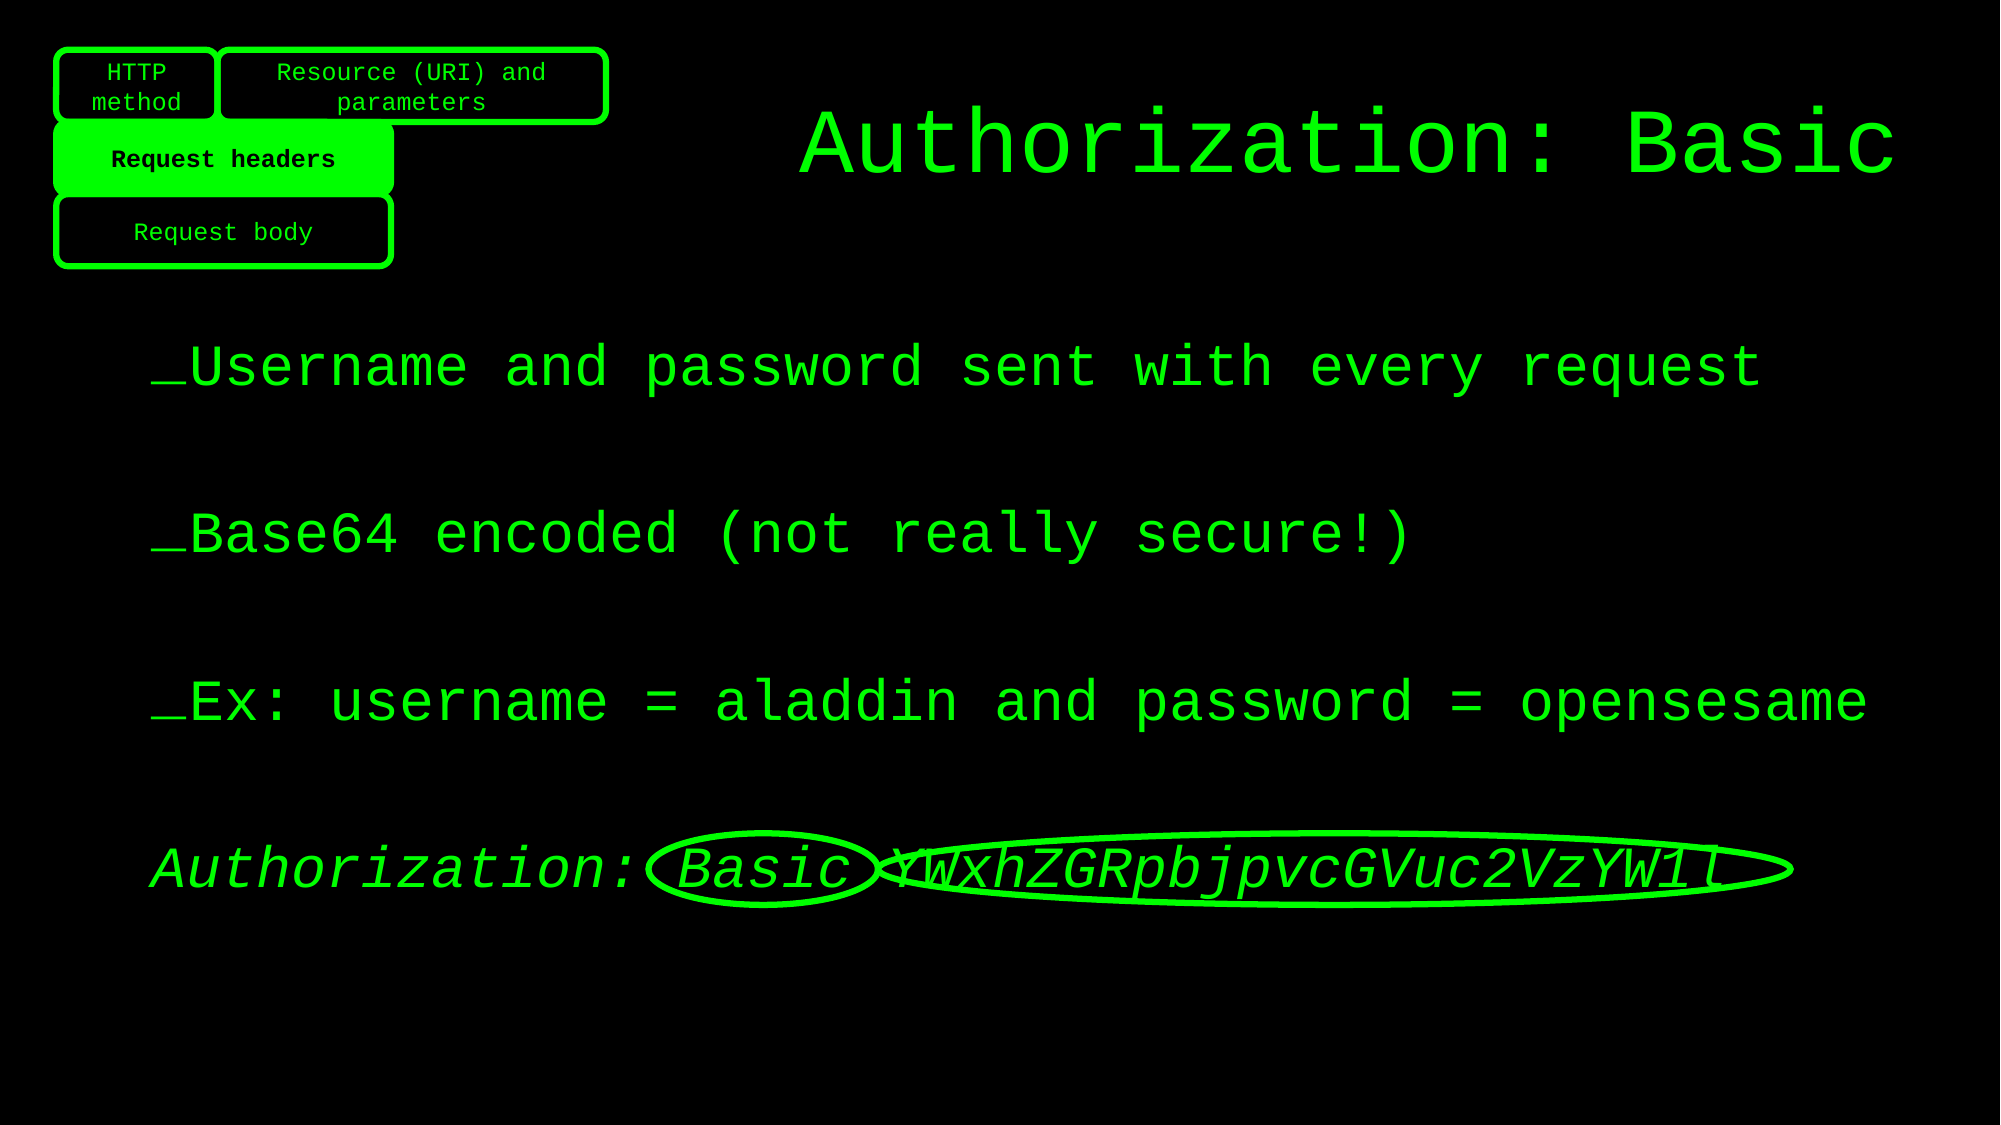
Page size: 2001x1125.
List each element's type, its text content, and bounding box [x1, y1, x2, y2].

text_box Authorization: Basic [699, 73, 2000, 199]
text_box [647, 832, 879, 906]
text_box Request headers [55, 120, 393, 194]
text_box Resource (URI) and parameters [216, 48, 607, 123]
text_box [876, 832, 1792, 906]
list Username and password sent with every request Base64 encoded (not really secure!) Ex: username = aladdin and password = opensesame Authorization: Basic YWxhZGRpbjpvcGVuc2VzYW1l [136, 327, 1965, 1116]
text_box Request body [55, 192, 393, 268]
text_box HTTP method [55, 48, 217, 122]
